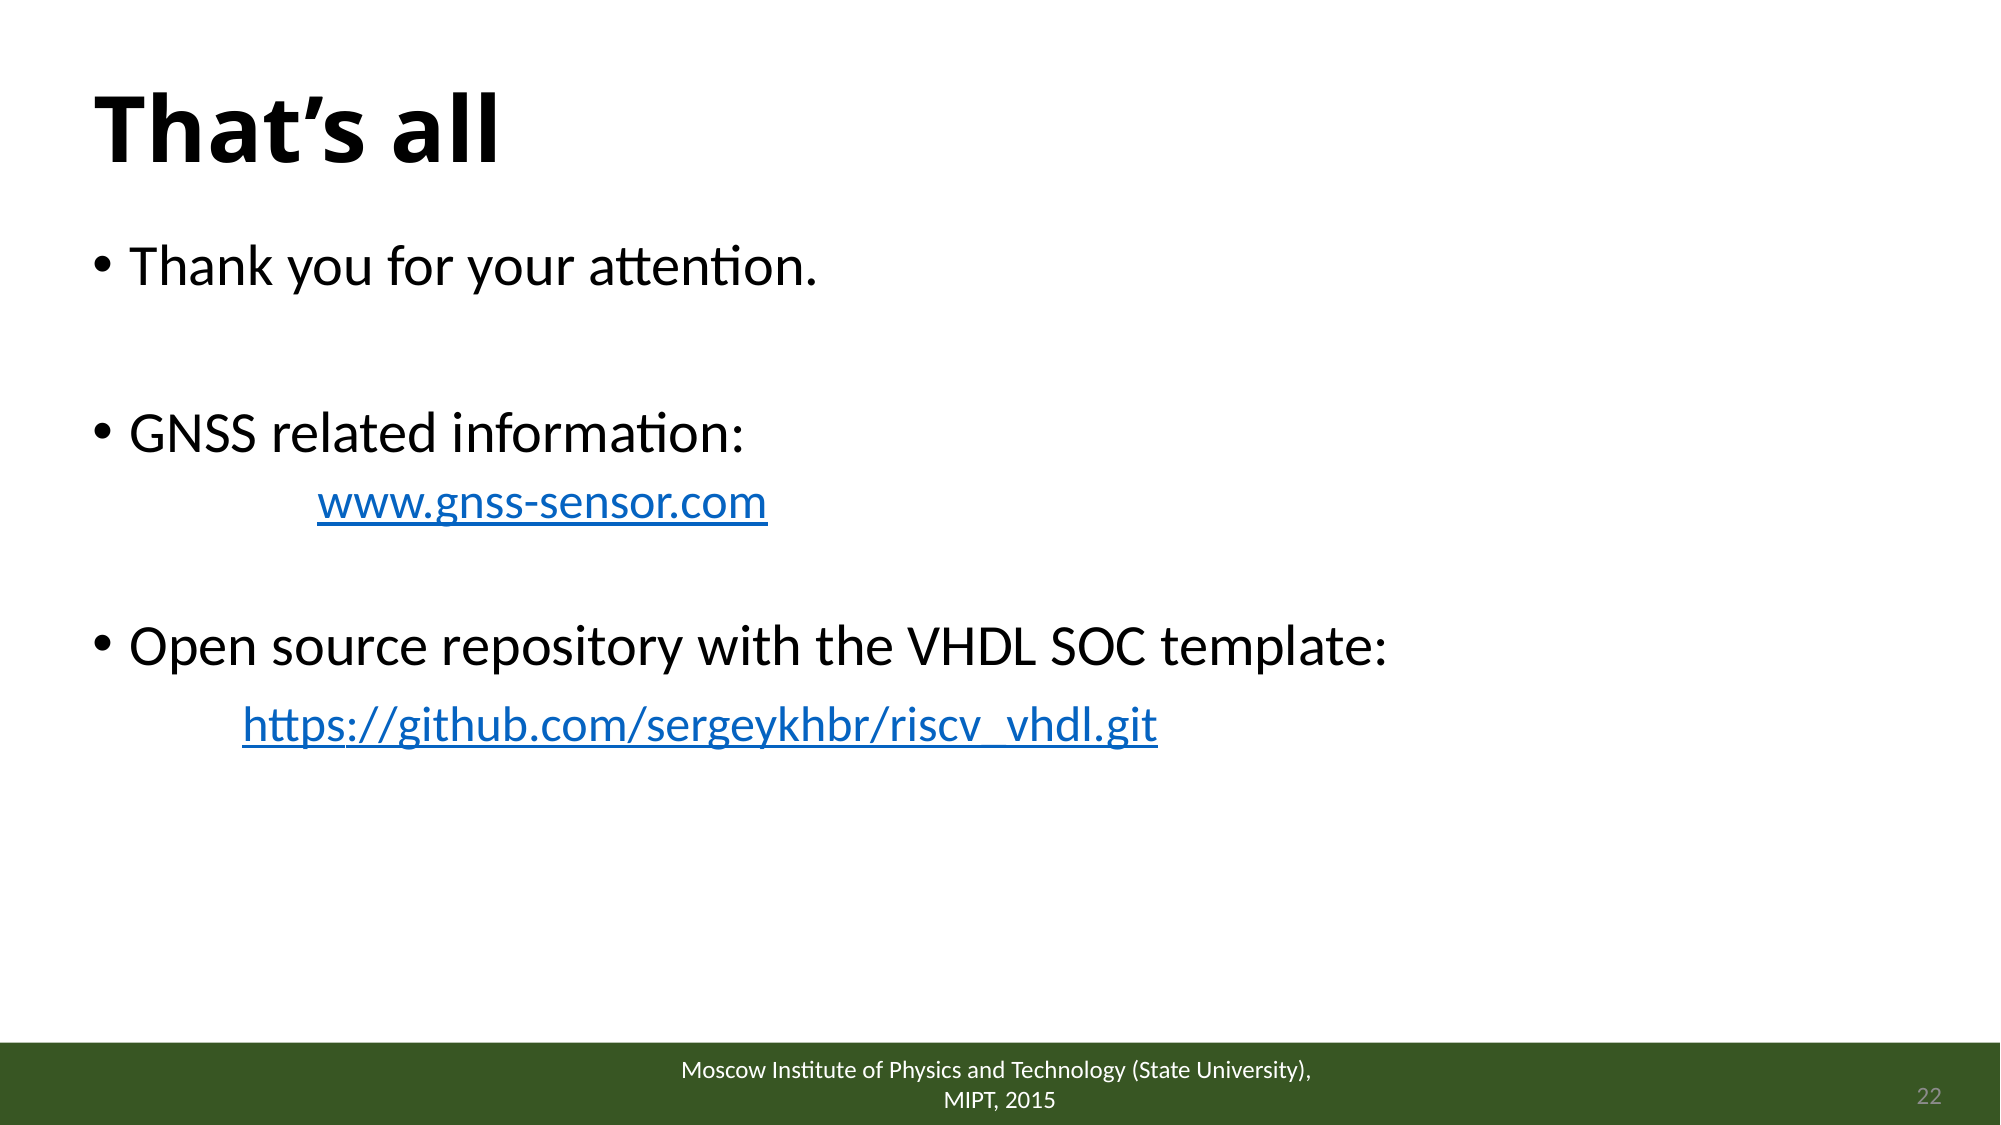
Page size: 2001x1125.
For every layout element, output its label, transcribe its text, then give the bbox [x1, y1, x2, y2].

footer Moscow Institute of Physics and Technology (State University), MIPT, 2015 [0, 1042, 2000, 1125]
list Thank you for your attention. GNSS related information: www.gnss-sensor.com Open source repository with the VHDL SOC template: https://github.com/sergeykhbr/riscv_vhdl.git [77, 227, 1923, 1043]
title That’s all [78, 59, 1863, 206]
slide_number 22 [1507, 1065, 1958, 1125]
